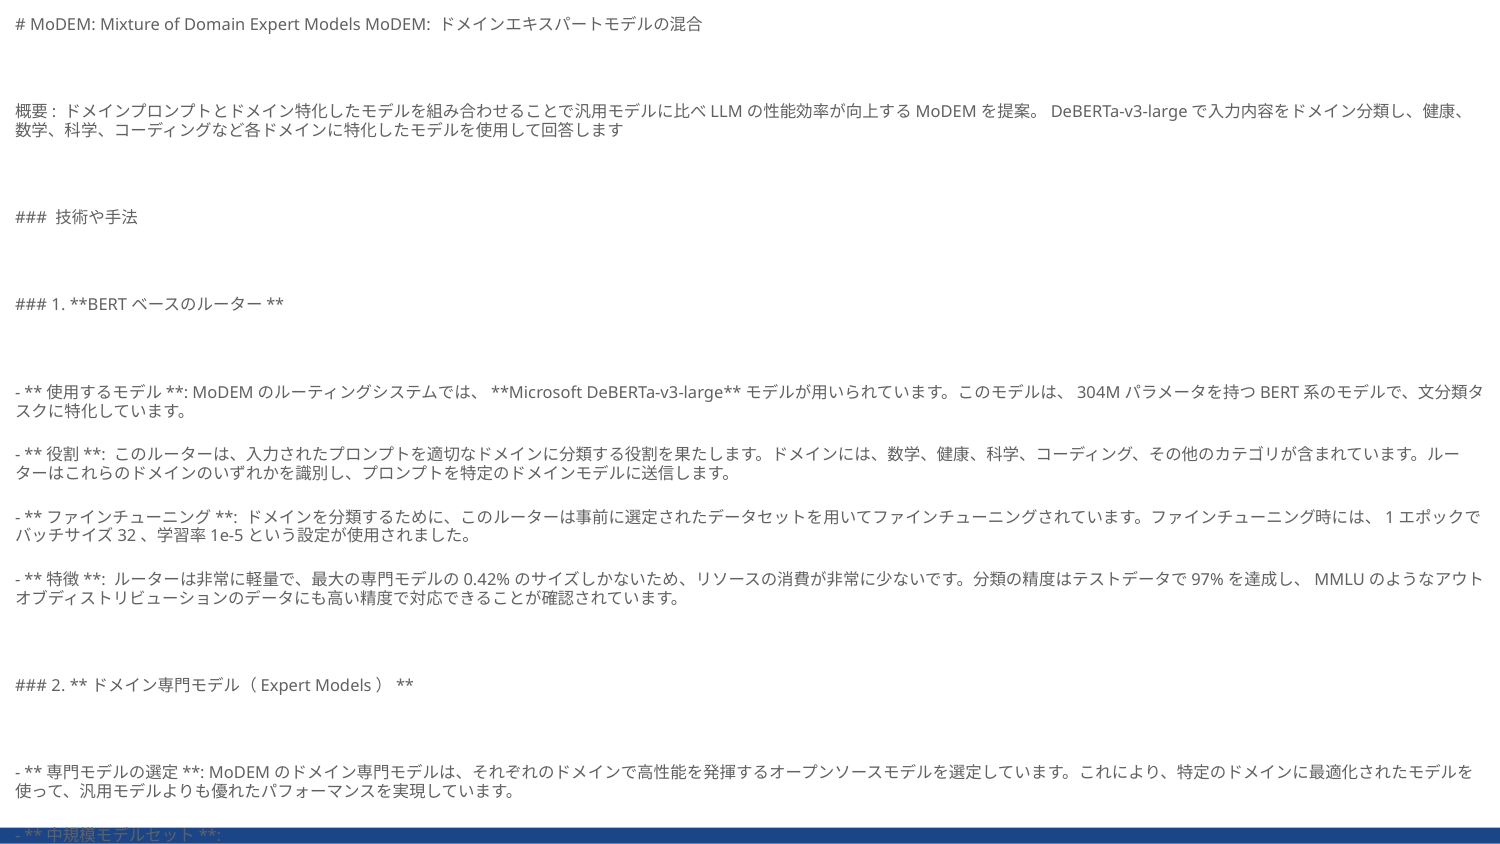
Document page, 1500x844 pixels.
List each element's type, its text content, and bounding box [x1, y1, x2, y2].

list # MoDEM: Mixture of Domain Expert Models MoDEM: ドメインエキスパートモデルの混合 概要: ドメインプロンプトとドメイン特化したモデルを組み合わせることで汎用モデルに比べLLMの性能効率が向上するMoDEMを提案。DeBERTa-v3-largeで入力内容をドメイン分類し、健康、数学、科学、コーディングなど各ドメインに特化したモデルを使用して回答します ### 技術や手法 ### 1. **BERTベースのルーター** - **使用するモデル**: MoDEMのルーティングシステムでは、**Microsoft DeBERTa-v3-large**モデルが用いられています。このモデルは、304Mパラメータを持つBERT系のモデルで、文分類タスクに特化しています。 - **役割**: このルーターは、入力されたプロンプトを適切なドメインに分類する役割を果たします。ドメインには、数学、健康、科学、コーディング、その他のカテゴリが含まれています。ルーターはこれらのドメインのいずれかを識別し、プロンプトを特定のドメインモデルに送信します。 - **ファインチューニング**: ドメインを分類するために、このルーターは事前に選定されたデータセットを用いてファインチューニングされています。ファインチューニング時には、1エポックでバッチサイズ32、学習率1e-5という設定が使用されました。 - **特徴**: ルーターは非常に軽量で、最大の専門モデルの0.42%のサイズしかないため、リソースの消費が非常に少ないです。分類の精度はテストデータで97%を達成し、MMLUのようなアウトオブディストリビューションのデータにも高い精度で対応できることが確認されています。 ### 2. **ドメイン専門モデル（Expert Models）** - **専門モデルの選定**: MoDEMのドメイン専門モデルは、それぞれのドメインで高性能を発揮するオープンソースモデルを選定しています。これにより、特定のドメインに最適化されたモデルを使って、汎用モデルよりも優れたパフォーマンスを実現しています。 - **中規模モデルセット**: - **Health**: Palmyra-health-70B - **Math**: Qwen2.5-72B-Math-Instruct - **Science**: Qwen2.5-72B-Instruct - **Coding**: Qwen2.5-72B-Instruct - **Other**: Meta-Llama-3.1-70B-Instruct - **小規模モデルセット**: - **Health**: Meta-Llama-3.1-8B-Instruct - **Math**: Qwen2.5-Math-7B-Instruct - **Science**: Qwen2.5-7B-Instruct - **Coding**: Qwen2.5-Coder-7B - **Other**: Meta-Llama-3.1-8B-Instruct - **モデルの特徴**: これらのモデルは、ドメイン特化型の小型モデルであり、特定のタスクに最適化されています。たとえば、数学ドメインではQwen2.5-Mathモデルが優れた性能を発揮し、健康分野ではPalmyra-healthが効果的です。専門モデルは、汎用モデルの同等サイズと比較して、性能が向上しています。 ### 3. **評価ベンチマーク** - **ベンチマークの選定**: MoDEMの性能を評価するために、いくつかの代表的なベンチマークが使用されています。 - **MMLU**（Massive Multitask Language Understanding）: STEM、社会科学、人文学などの多領域にわたる57科目をカバーし、モデルの幅広い知識を評価する一般的なベンチマークです。 - **MMLU Pro**: より高度で専門的なトピックを扱うMMLUの拡張版です。 - **HumanEval**: コード生成能力を評価し、モデルが与えられたプログラミングの問題を解決するかどうかをテストします。 - **GSM8k**（Grade School Math 8k）: 小学校レベルの数学的推論能力を評価します。 - **Olympiad Bench**: 国際オリンピアード競技のような高難度の数学や科学の問題を含むベンチマークです。 - **評価方法**: 各ドメインモデルにゼロショット・プロンプトで「chain of thought（思考の連鎖）」を用いたプロンプトを実施し、段階的に問題を解決する形式で評価しています。 ### 4. **データセットとトレーニングプロセス** - **ルーターのトレーニングデータ**: ルーターのトレーニングには、各ドメインの多様なデータセットが使用されました。以下に代表的なデータセットを示します: - **Math**: TIGER-Lab/MathInstruct, lighteval/MATH, allenai/math_qa - **Health**: nlpaueb/biomrc, iari/HumGen_Clinical_Notes - **Science**: bigbio/pubmed_qa, allenai/sciq - **Coding**: codeparrot/apps, bigcode/the-stack - **Other**: bigscience/P3, wiki_qa - **合成データ生成**: Llama 3.1 405Bモデルを使用して、実際の会話に近い質問形式を持つ合成データを生成しています。これにより、トレーニングデータの多様性が強化されています。 - **データ量の最適化**: 各ドメインには30,000～100,000件のデータインスタンスを用いてトレーニングし、ドメインごとのバランスを保つようにしています。 ### 5. **性能とコストのバランス** - **ルーターのコスト**: ルーターの推論コストは、トークン100万あたり$0.03と非常に低コストです。 - **中規模MoDEMモデル（73B以下）の性能とコスト比較**: - **Llama 3.1 405B**: MMLU 88.6%、推論コスト $5.00/100万トークン - **Medium MoDEM**: MMLU 87.7%、推論コスト $0.92/100万トークン - **小規模MoDEMモデル（8B以下）の性能とコスト比較**: - **Llama 3.1 8B**: MMLU 73.0%、推論コスト $0.18/100万トークン - **Small MoDEM**: MMLU 76.2%、推論コスト $0.22/100万トークン ### 6. **モジュール化設計と拡張性** - **モジュール設計**: MoDEMは、専門モデルを個別に最適化できるモジュール設計を採用しています。この設計により、並行開発や新しいモデルの簡単な統合が可能です。 - **ドメインの追加とカスタマイズ**: システムは新しいドメインやモデルの追加が容易であり、ルーターやモデルを調整することで、カスタマイズされた業界向けのソリューションが可能です。 - **階層的ルーティング**: 将来的には、広範なカテゴリに基づいてさらに細分化されたサブドメインのルーティングを実施することで、さらなる精度向上が期待できます。 [0, 0, 1500, 829]
